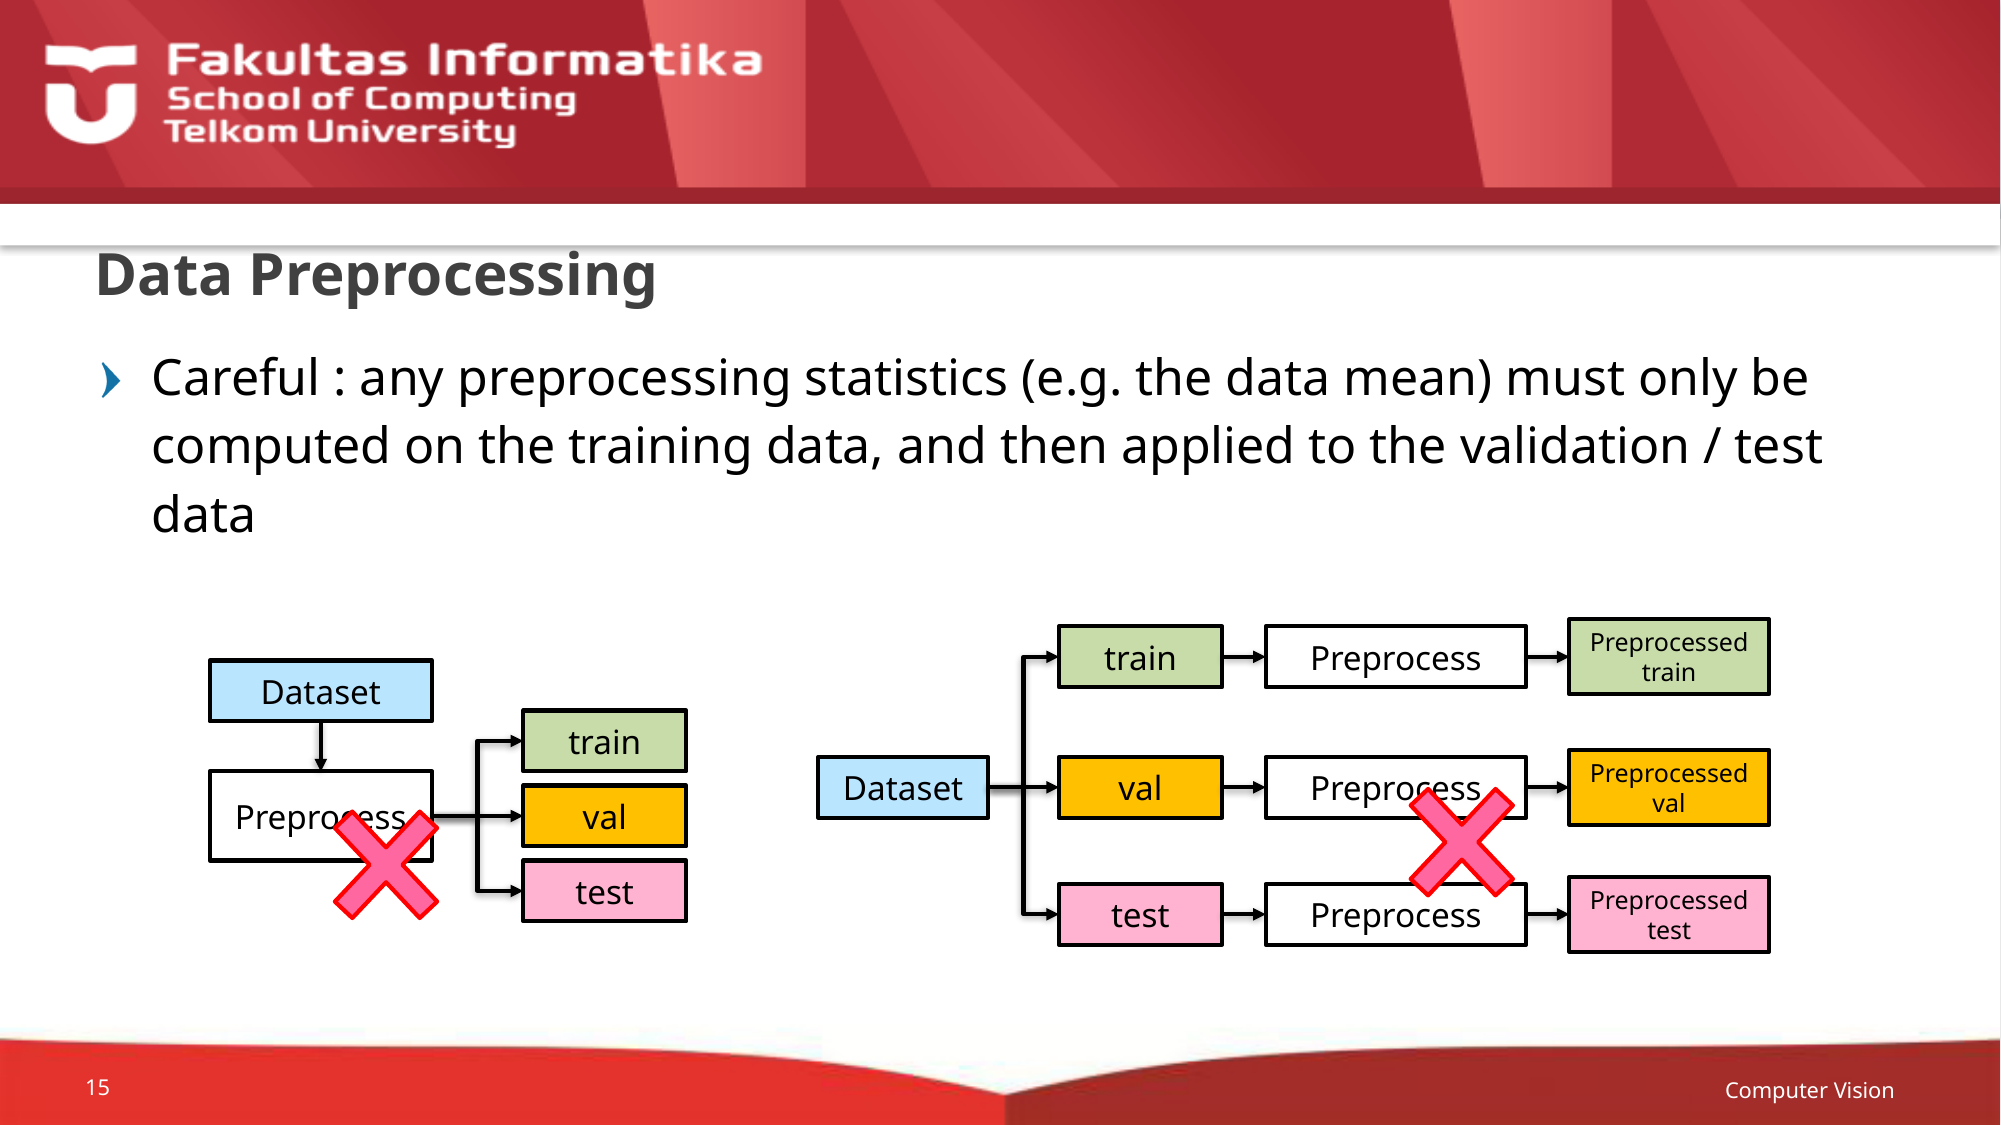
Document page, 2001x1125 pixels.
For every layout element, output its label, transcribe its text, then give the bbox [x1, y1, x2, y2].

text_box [1221, 626, 1520, 945]
picture [0, 0, 2001, 1125]
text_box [1058, 626, 1219, 945]
text_box [332, 868, 440, 921]
slide_number 15 [85, 1058, 164, 1119]
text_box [987, 656, 1060, 915]
list Careful : any preprocessing statistics (e.g. the data mean) must only be computed on the training data, and then applied to the validation / test data [80, 329, 1902, 990]
title Data Preprocessing [79, 219, 1901, 325]
text_box Dataset [816, 755, 982, 820]
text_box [1525, 619, 1770, 952]
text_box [522, 710, 687, 922]
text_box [209, 721, 433, 861]
picture [95, 351, 124, 400]
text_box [431, 740, 524, 892]
text_box Dataset [208, 658, 434, 721]
list Computer Vision [1185, 1058, 1911, 1119]
